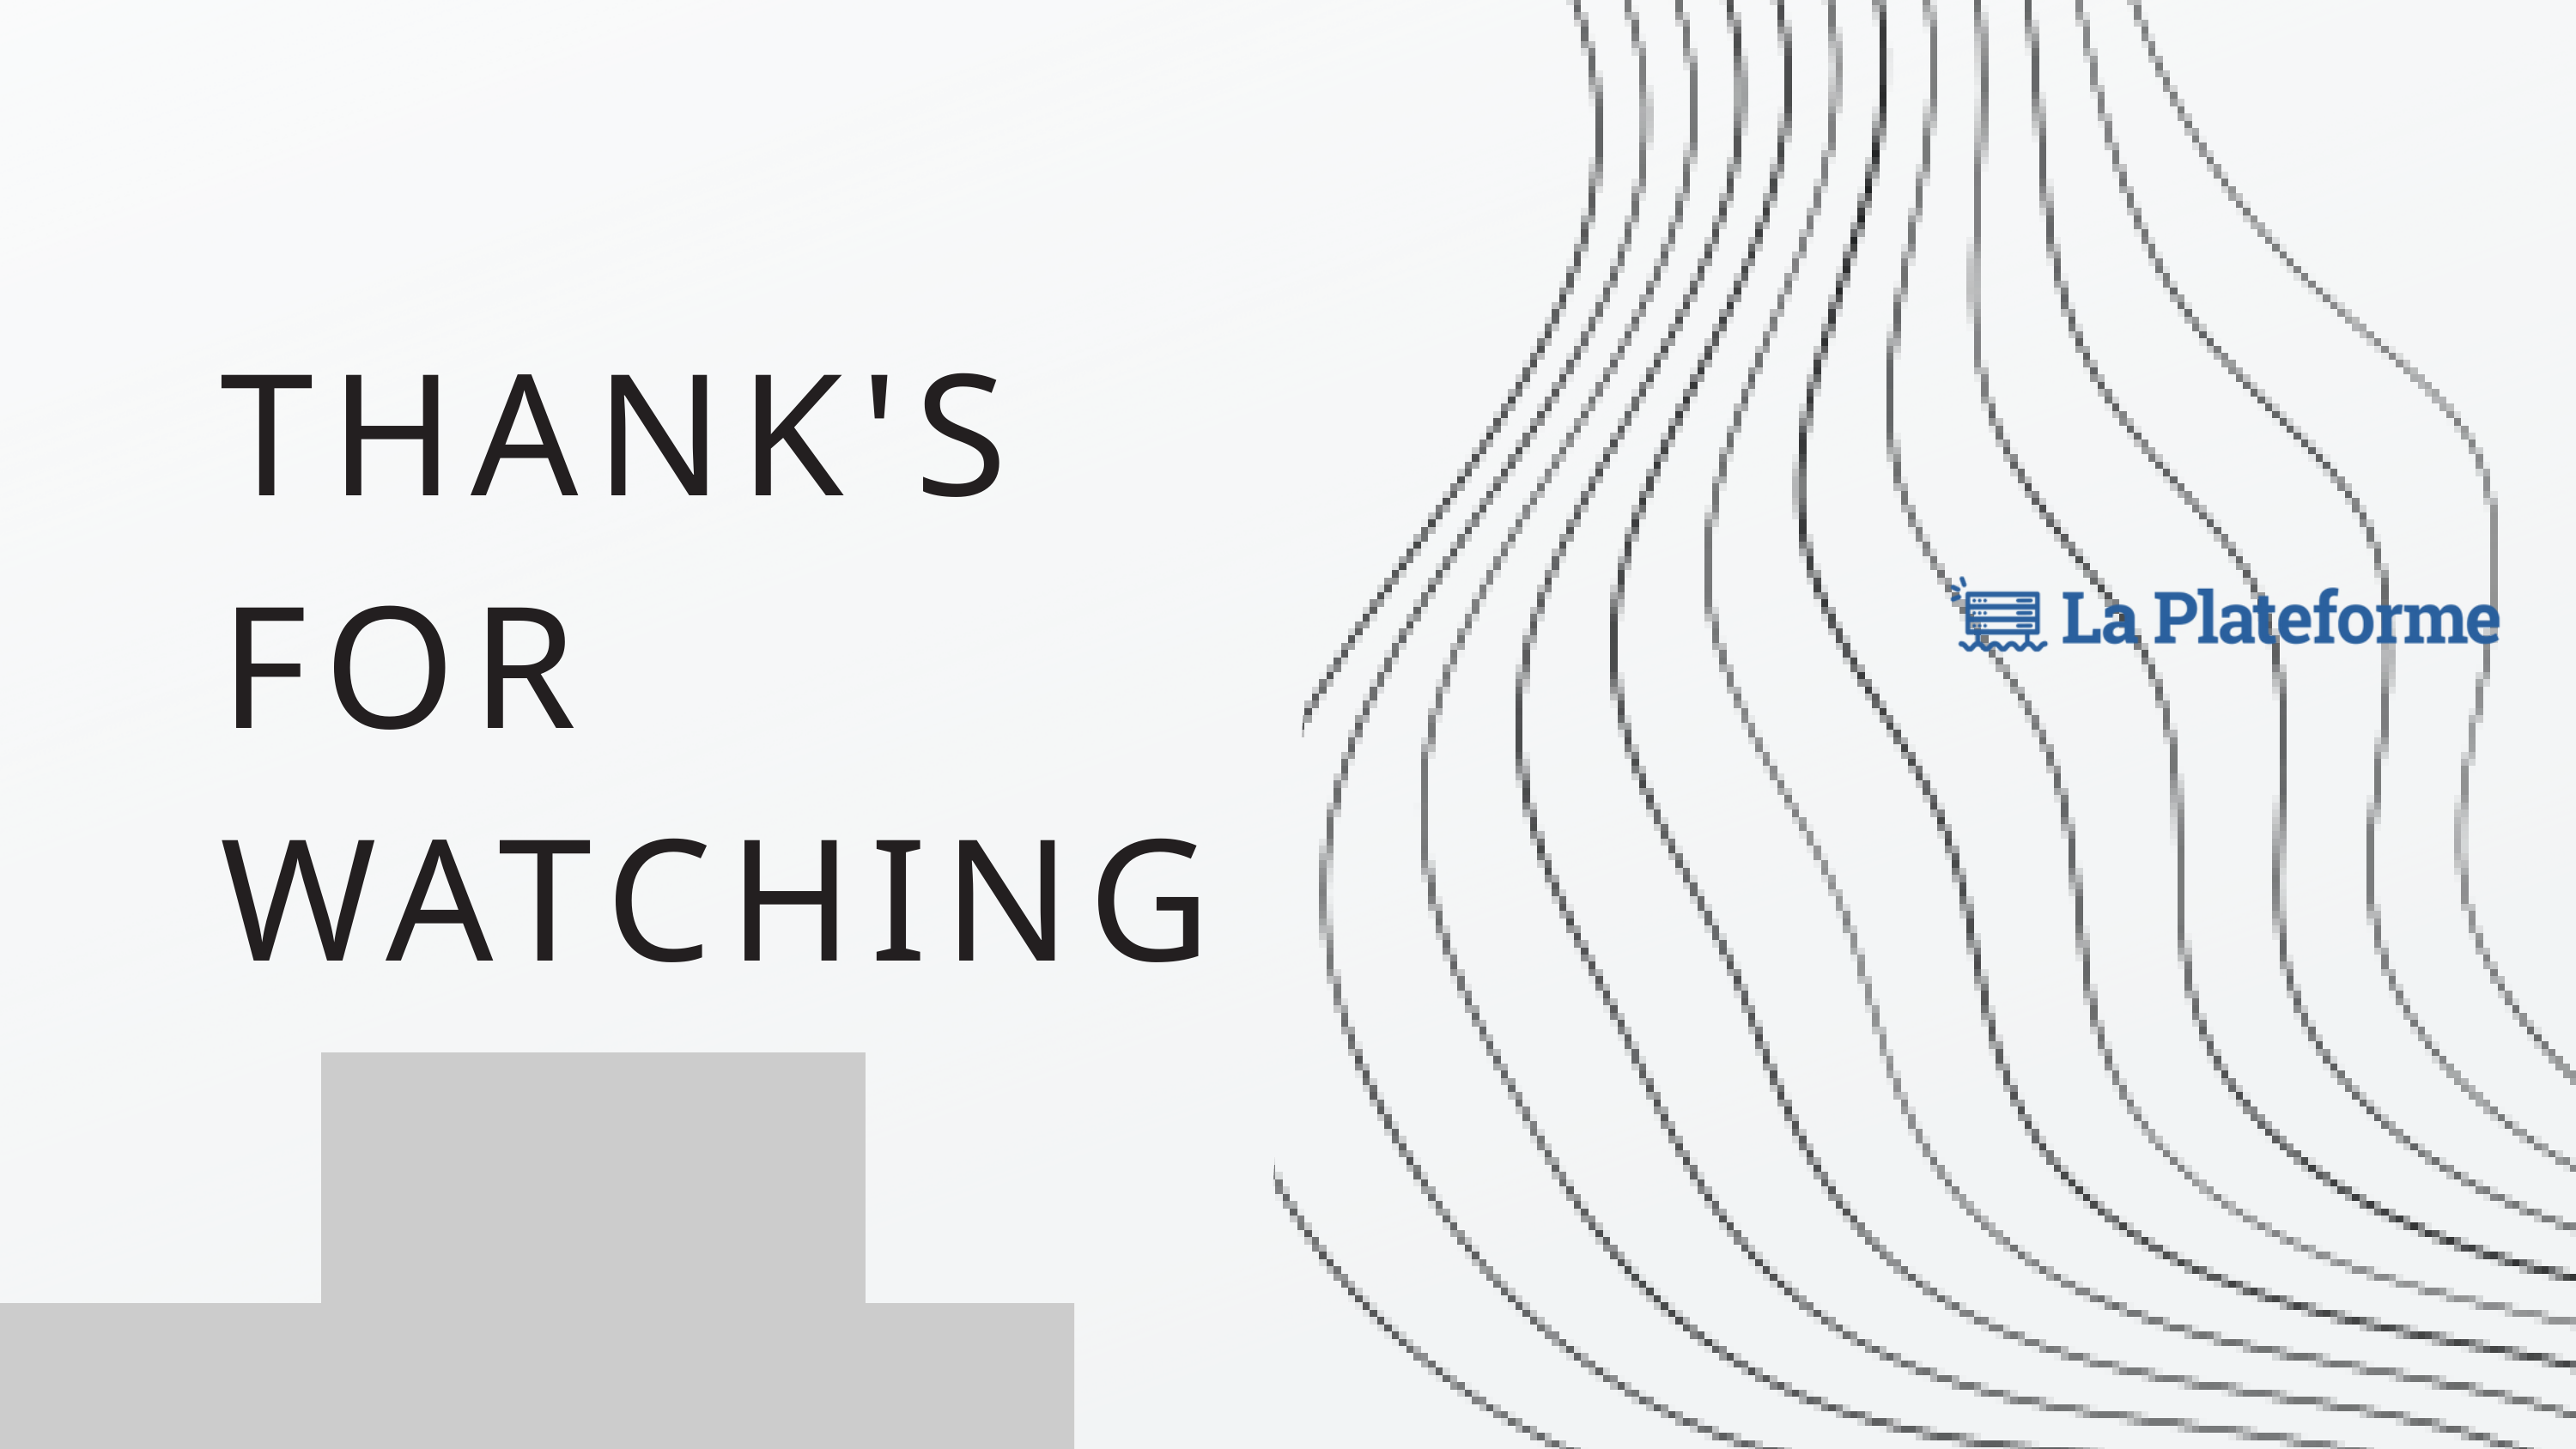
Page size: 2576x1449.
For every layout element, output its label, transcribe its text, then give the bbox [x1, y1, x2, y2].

text_box [1944, 567, 2508, 662]
text_box THANK'S FOR WATCHING [220, 296, 1361, 995]
text_box [1255, 0, 2576, 1449]
text_box [0, 0, 1348, 1449]
text_box [0, 1052, 1075, 1449]
